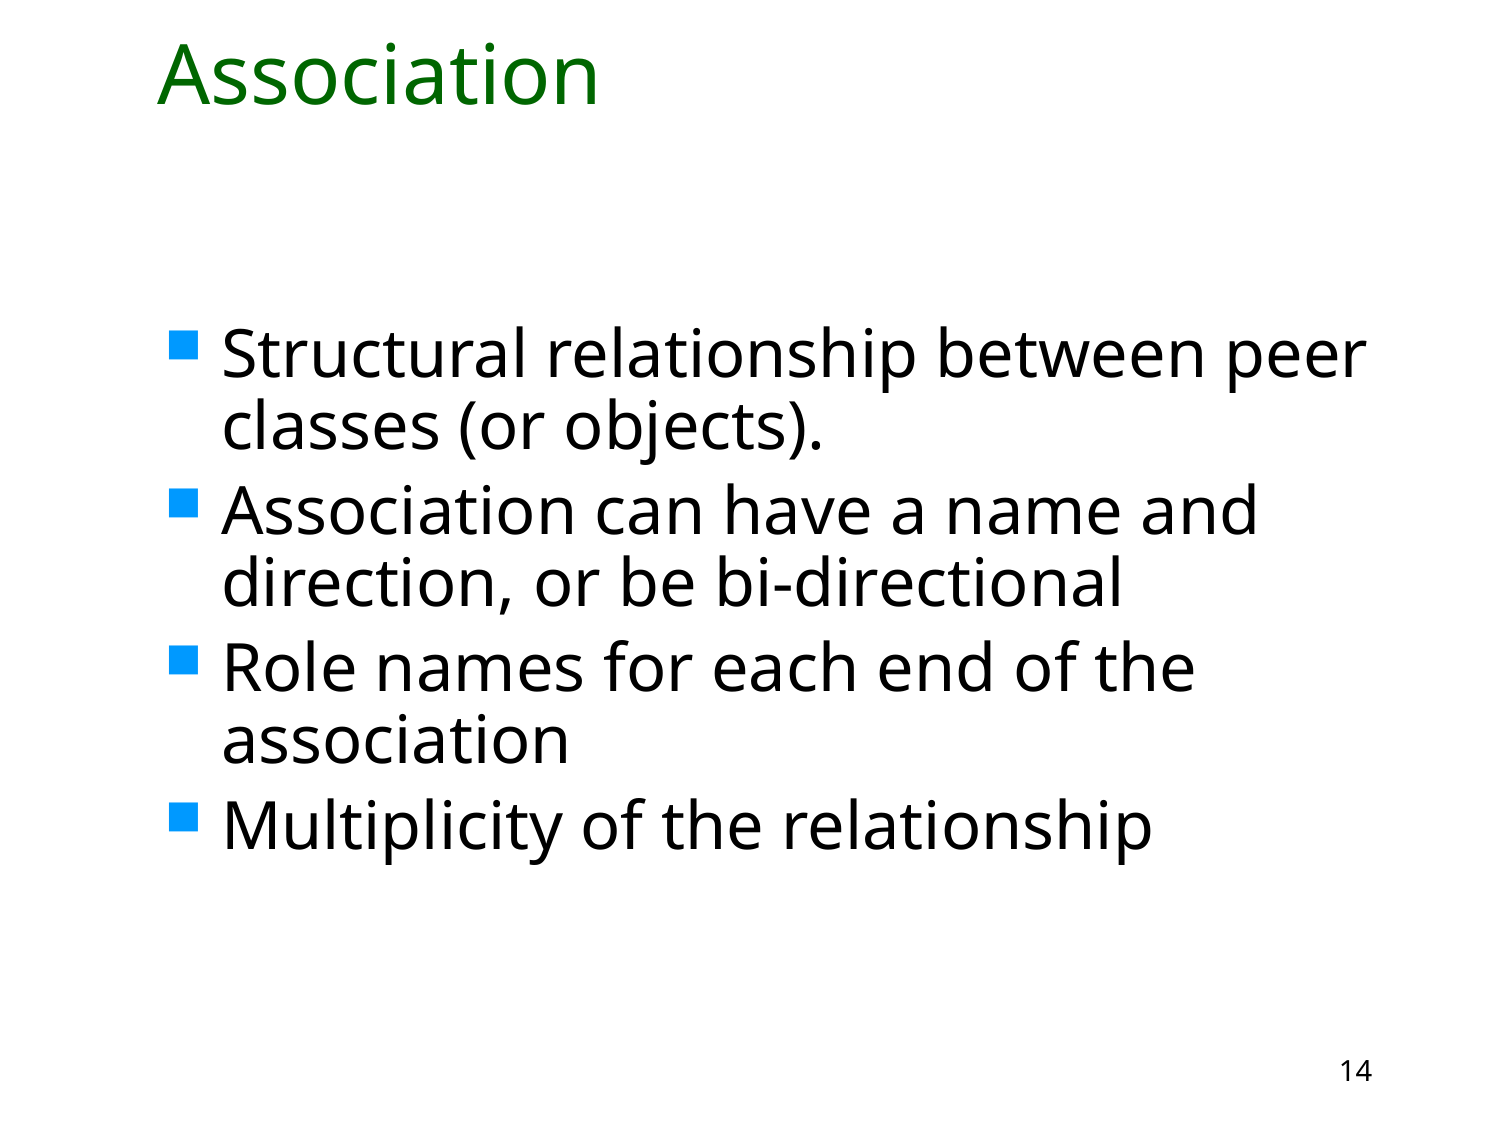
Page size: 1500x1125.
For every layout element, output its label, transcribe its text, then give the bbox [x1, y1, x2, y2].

title Association [142, 12, 1483, 129]
slide_number 14 [1074, 1024, 1388, 1101]
list Structural relationship between peer classes (or objects). Association can have a name and direction, or be bi-directional Role names for each end of the association Multiplicity of the relationship [149, 312, 1481, 1001]
